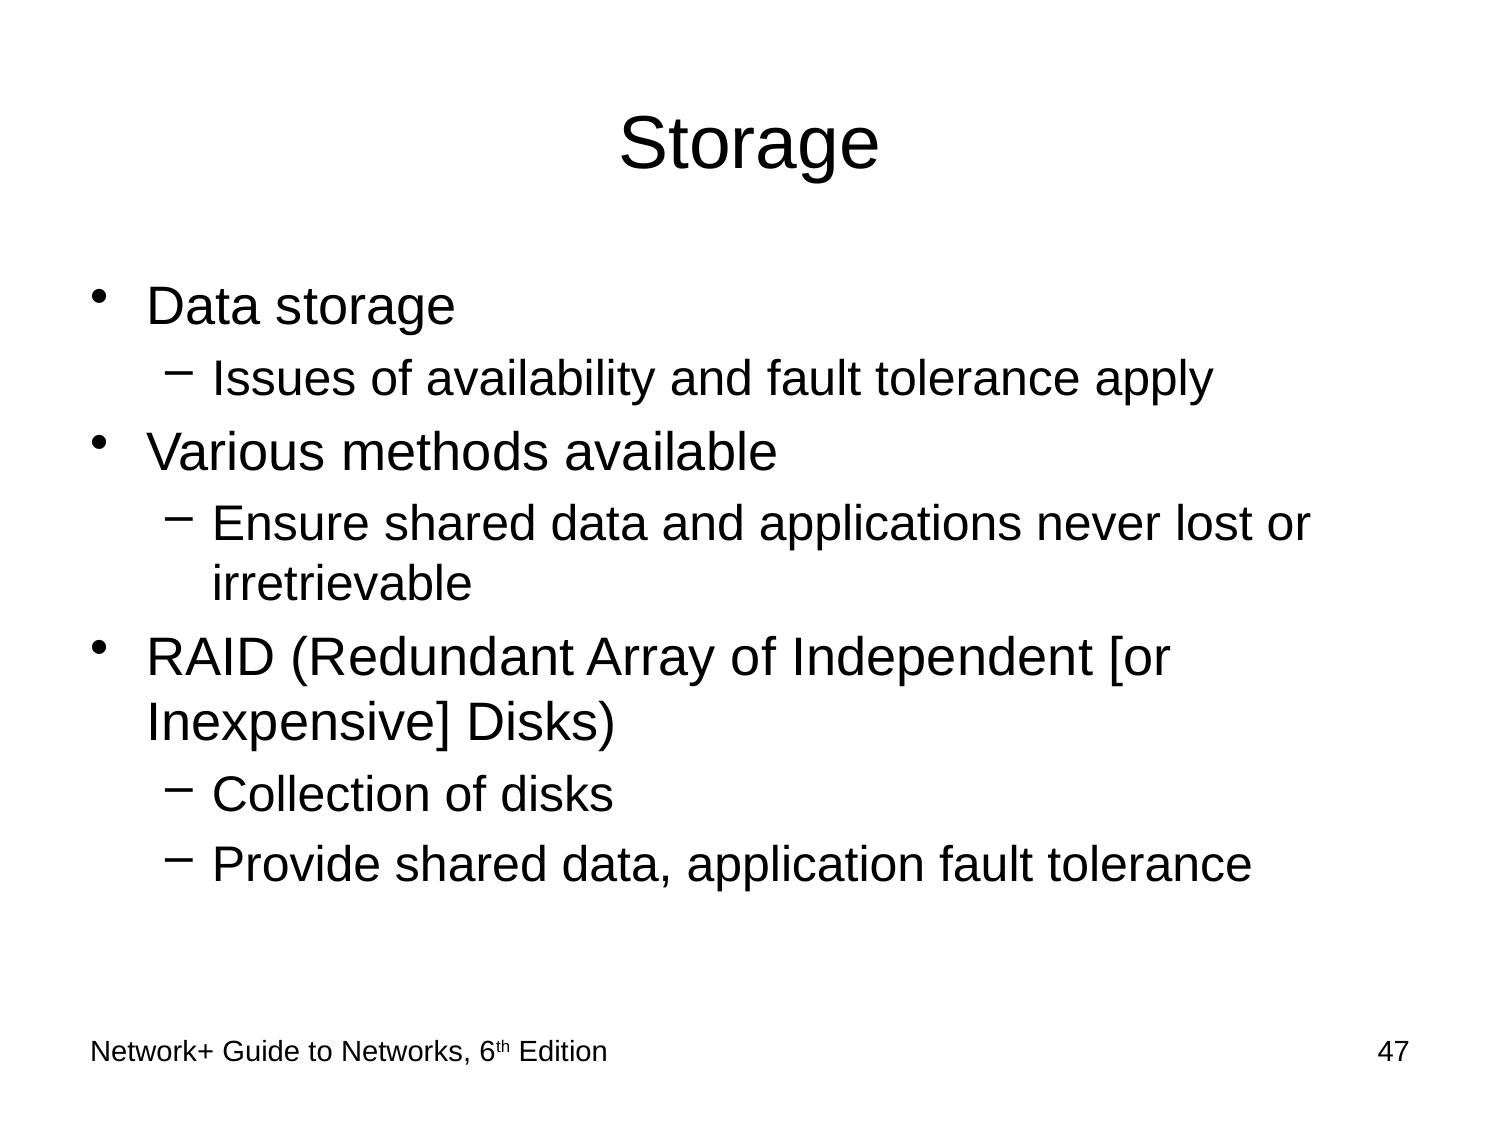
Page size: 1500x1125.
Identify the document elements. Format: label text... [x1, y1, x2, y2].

title Storage [75, 45, 1425, 233]
list Data storage Issues of availability and fault tolerance apply Various methods available Ensure shared data and applications never lost or irretrievable RAID (Redundant Array of Independent [or Inexpensive] Disks) Collection of disks Provide shared data, application fault tolerance [75, 262, 1425, 1005]
footer Network+ Guide to Networks, 6th Edition [74, 1024, 988, 1103]
slide_number 47 [1074, 1024, 1426, 1103]
